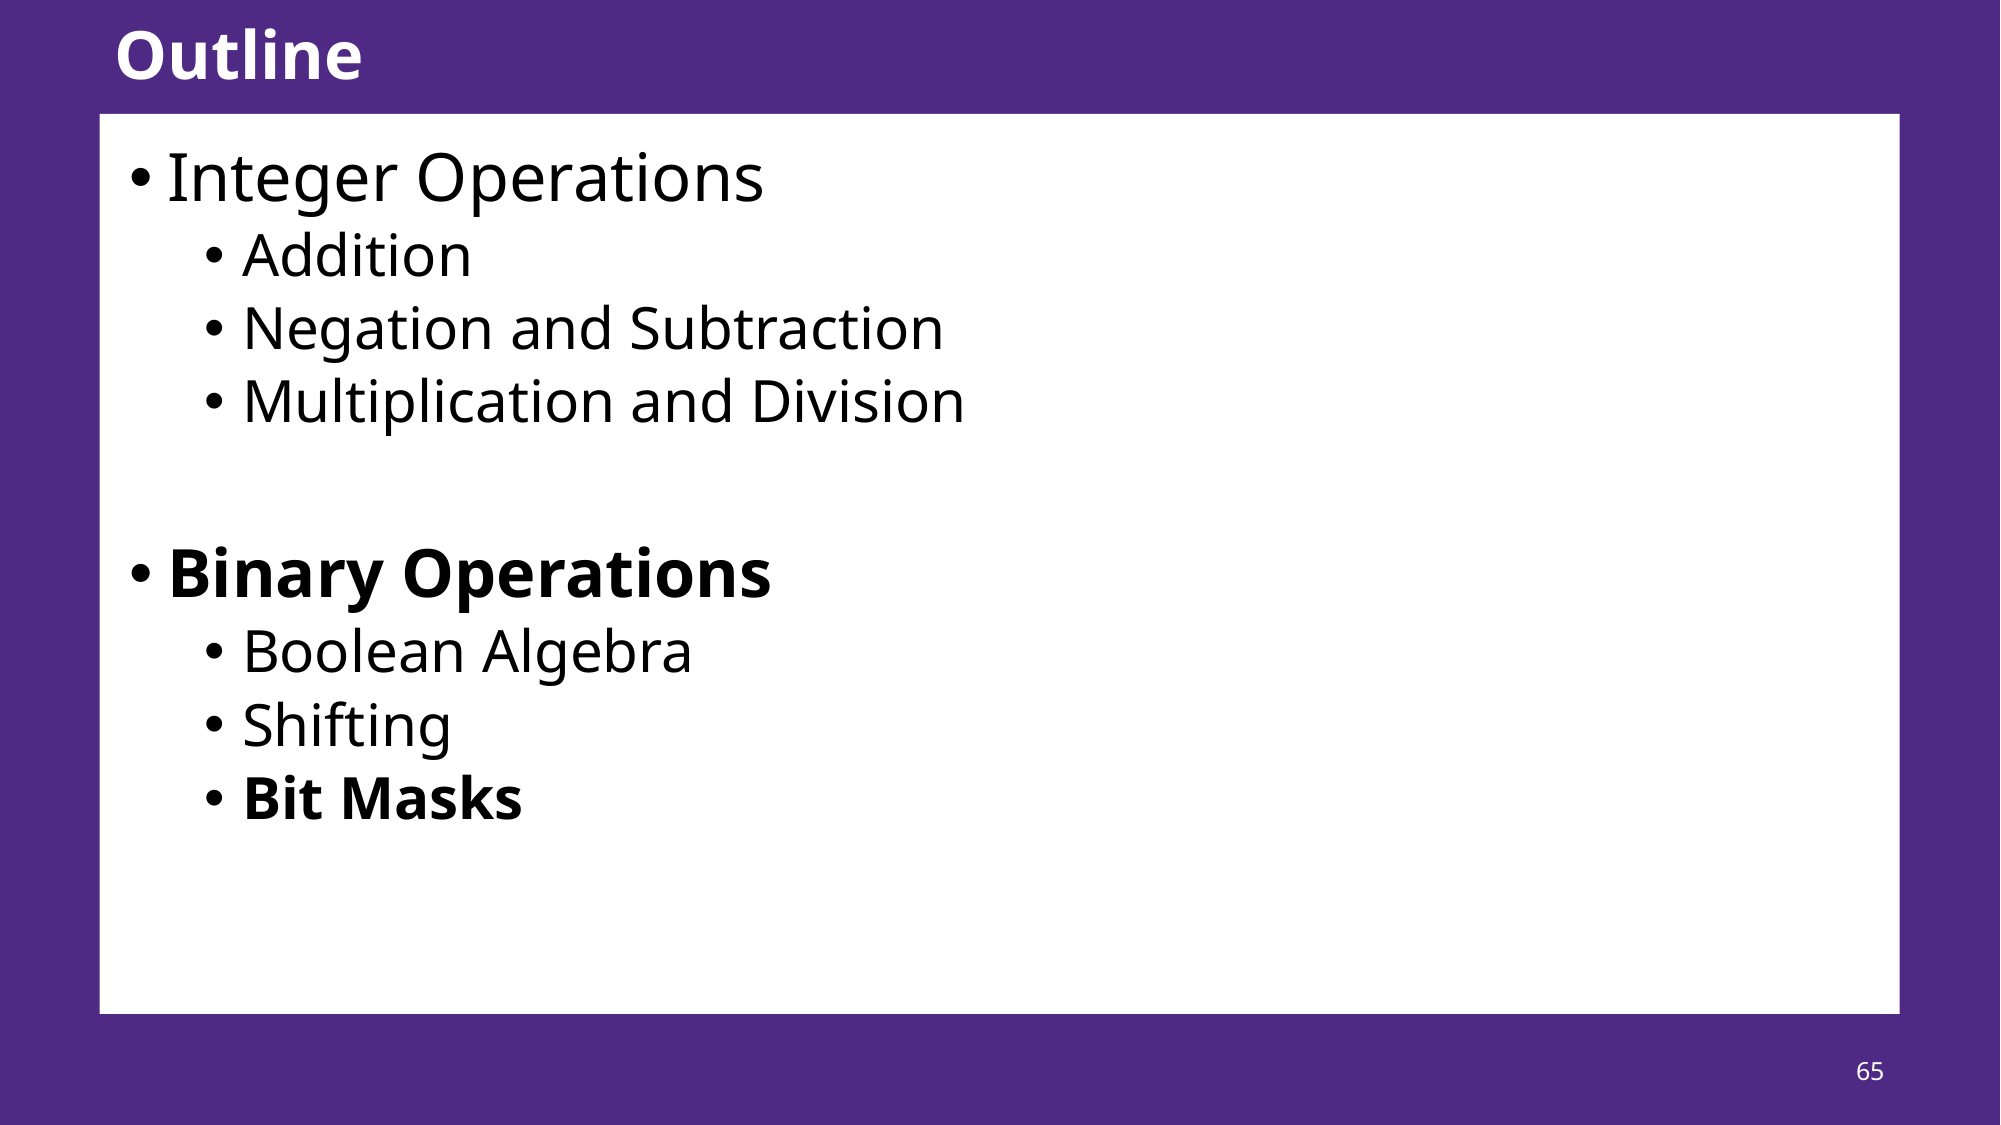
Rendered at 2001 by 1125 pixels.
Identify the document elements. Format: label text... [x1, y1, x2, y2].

list Integer Operations Addition Negation and Subtraction Multiplication and Division Binary Operations Boolean Algebra Shifting Bit Masks [99, 114, 1900, 1014]
slide_number 65 [1749, 1042, 1900, 1103]
title Outline [99, 1, 1900, 114]
